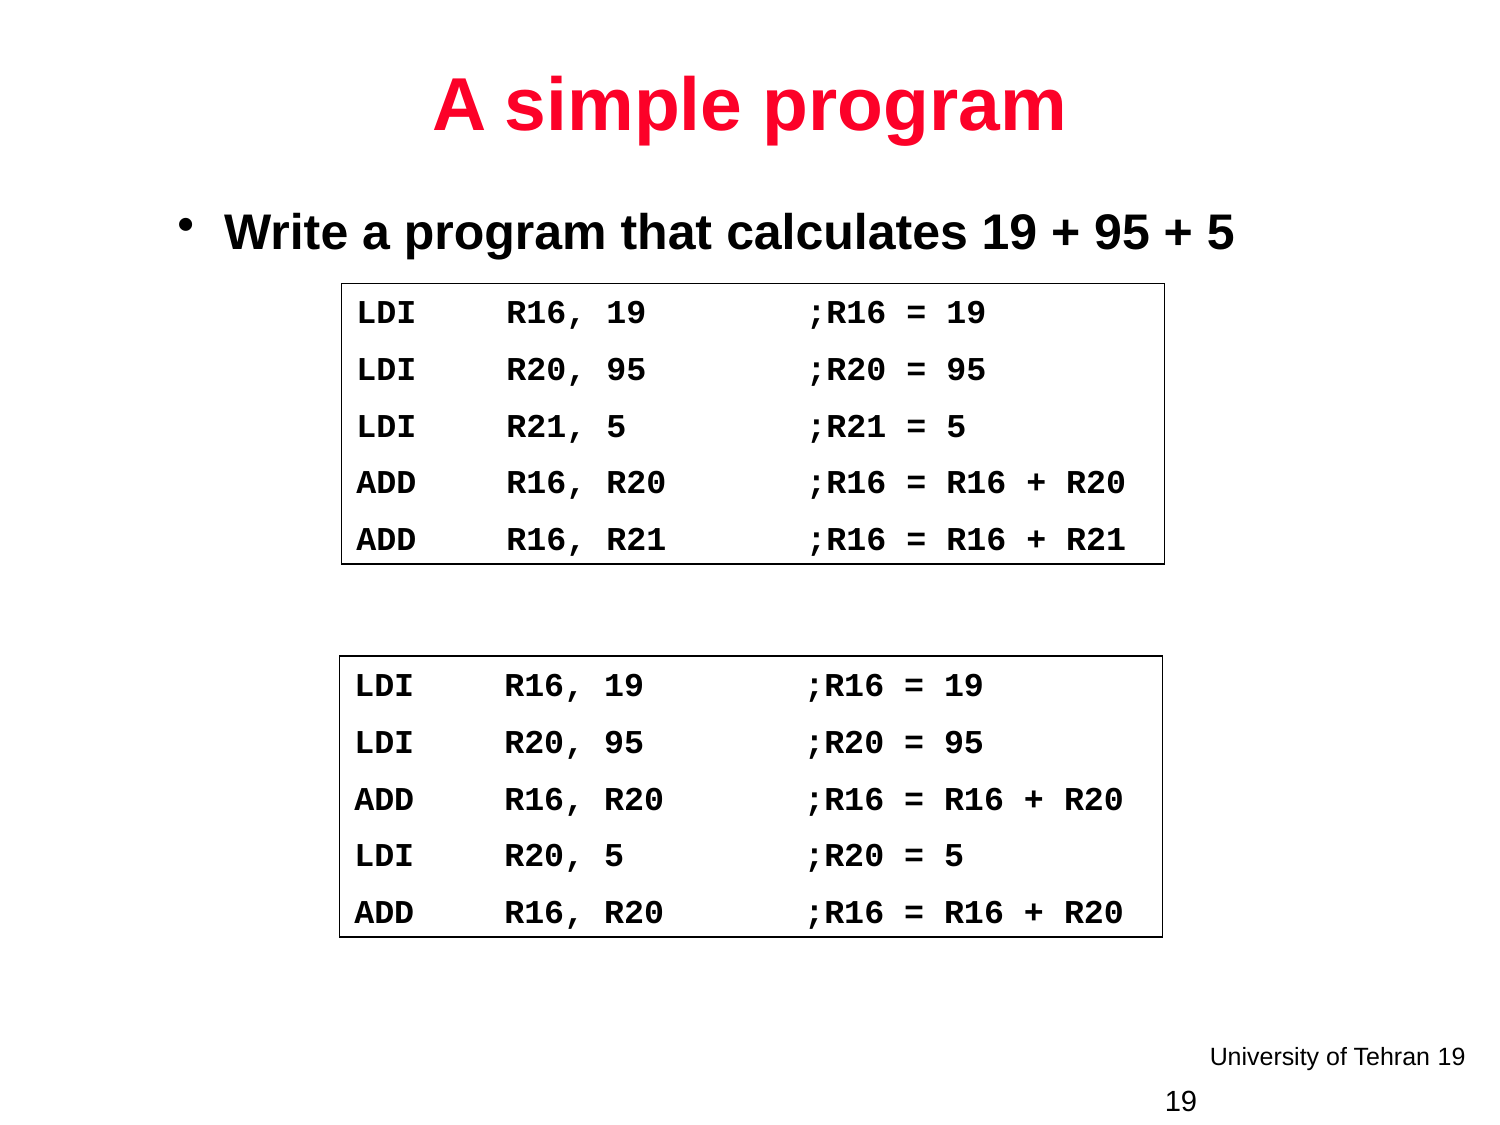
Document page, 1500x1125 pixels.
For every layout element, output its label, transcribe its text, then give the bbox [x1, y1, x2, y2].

text_box LDI R16, 19 ;R16 = 19 LDI R20, 95 ;R20 = 95 LDI R21, 5 ;R21 = 5 ADD R16, R20 ;R16 = R16 + R20 ADD R16, R21 ;R16 = R16 + R21 [341, 283, 1165, 565]
slide_number 19 [1149, 1074, 1500, 1125]
title A simple program [162, 12, 1338, 199]
list Write a program that calculates 19 + 95 + 5 [162, 199, 1338, 875]
text_box LDI R16, 19 ;R16 = 19 LDI R20, 95 ;R20 = 95 ADD R16, R20 ;R16 = R16 + R20 LDI R20, 5 ;R20 = 5 ADD R16, R20 ;R16 = R16 + R20 [339, 656, 1163, 938]
